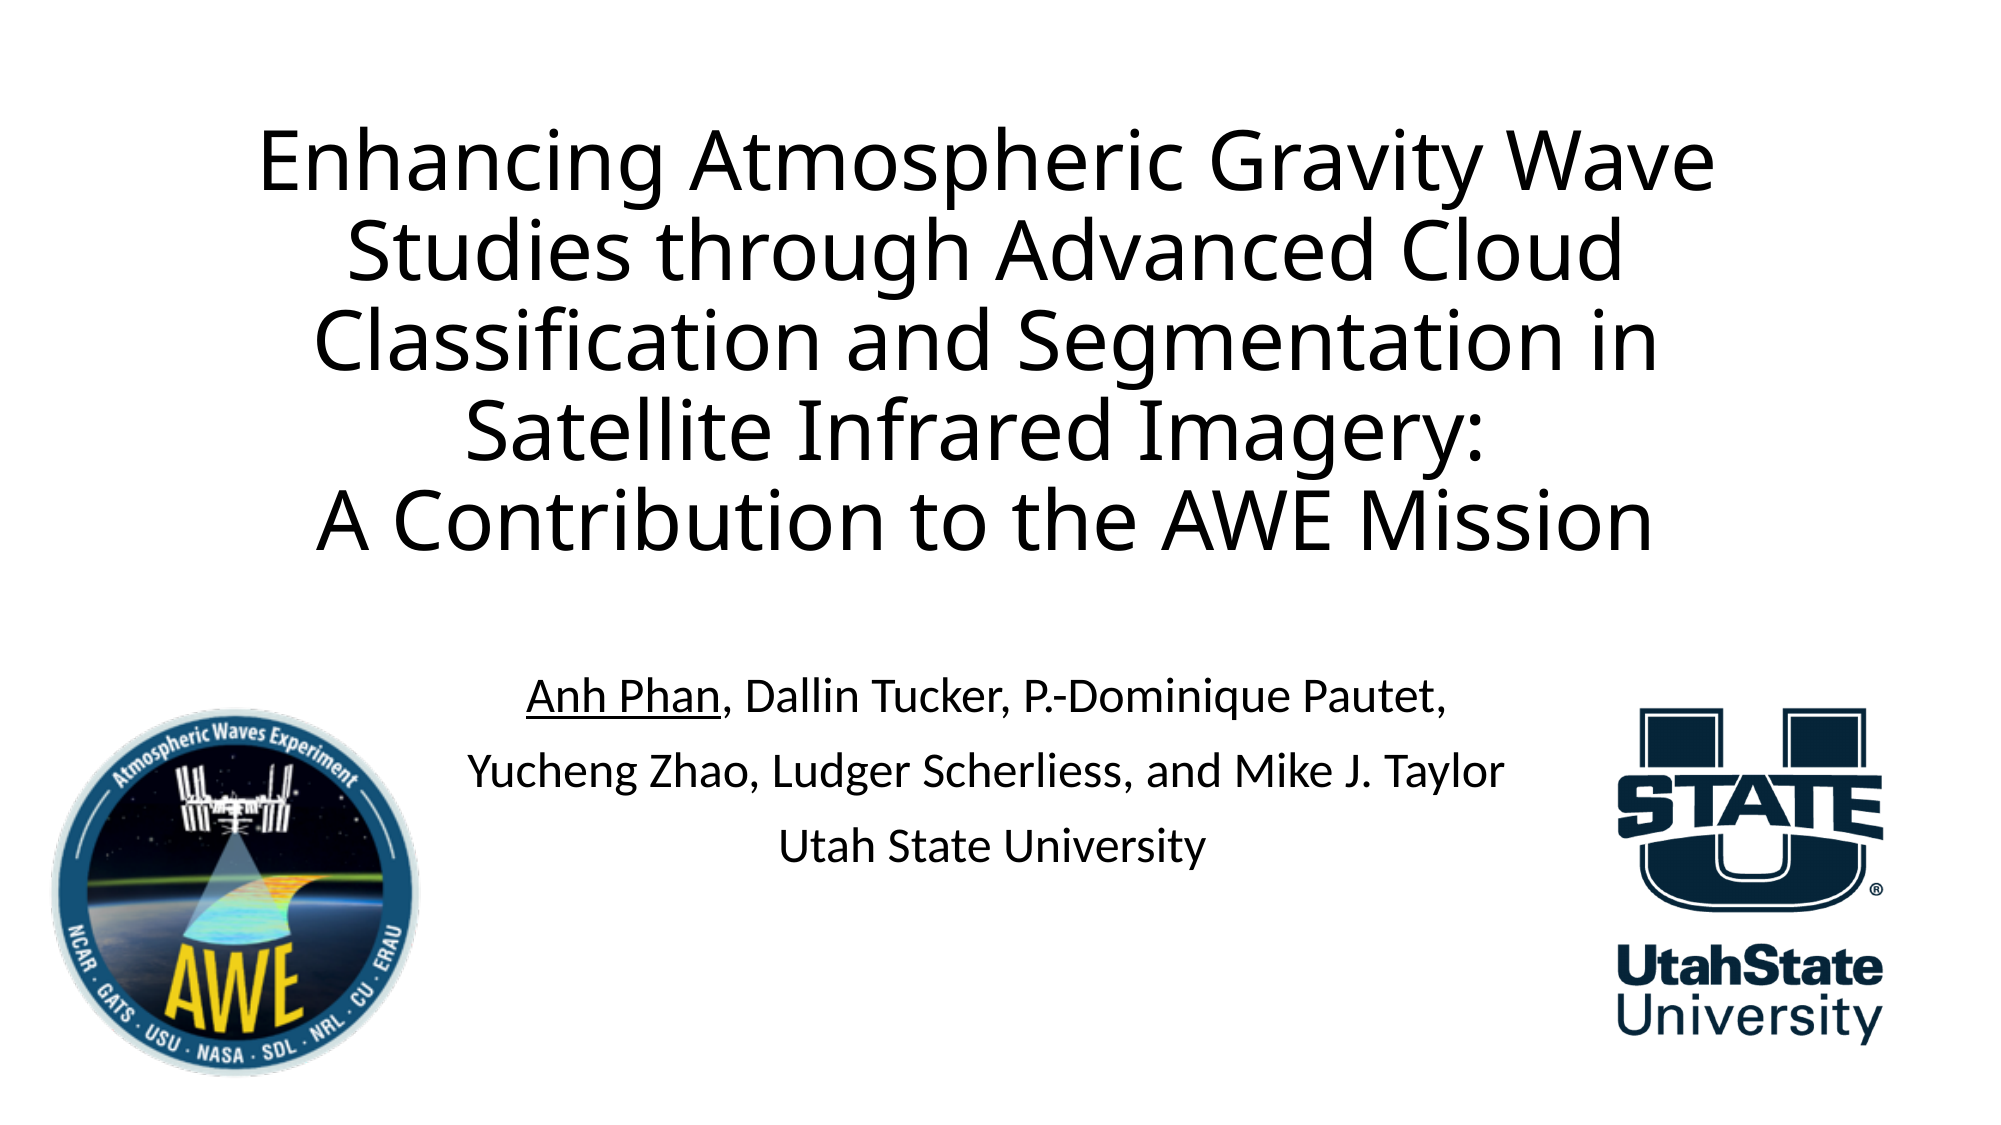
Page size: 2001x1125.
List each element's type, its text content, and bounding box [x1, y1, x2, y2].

title Enhancing Atmospheric Gravity Wave Studies through Advanced Cloud Classification and Segmentation in Satellite Infrared Imagery: A Contribution to the AWE Mission [179, 184, 1796, 576]
picture [45, 701, 426, 1085]
subtitle Anh Phan, Dallin Tucker, P.-Dominique Pautet, Yucheng Zhao, Ludger Scherliess, and Mike J. Taylor Utah State University [242, 661, 1743, 934]
picture [1612, 701, 1888, 1052]
